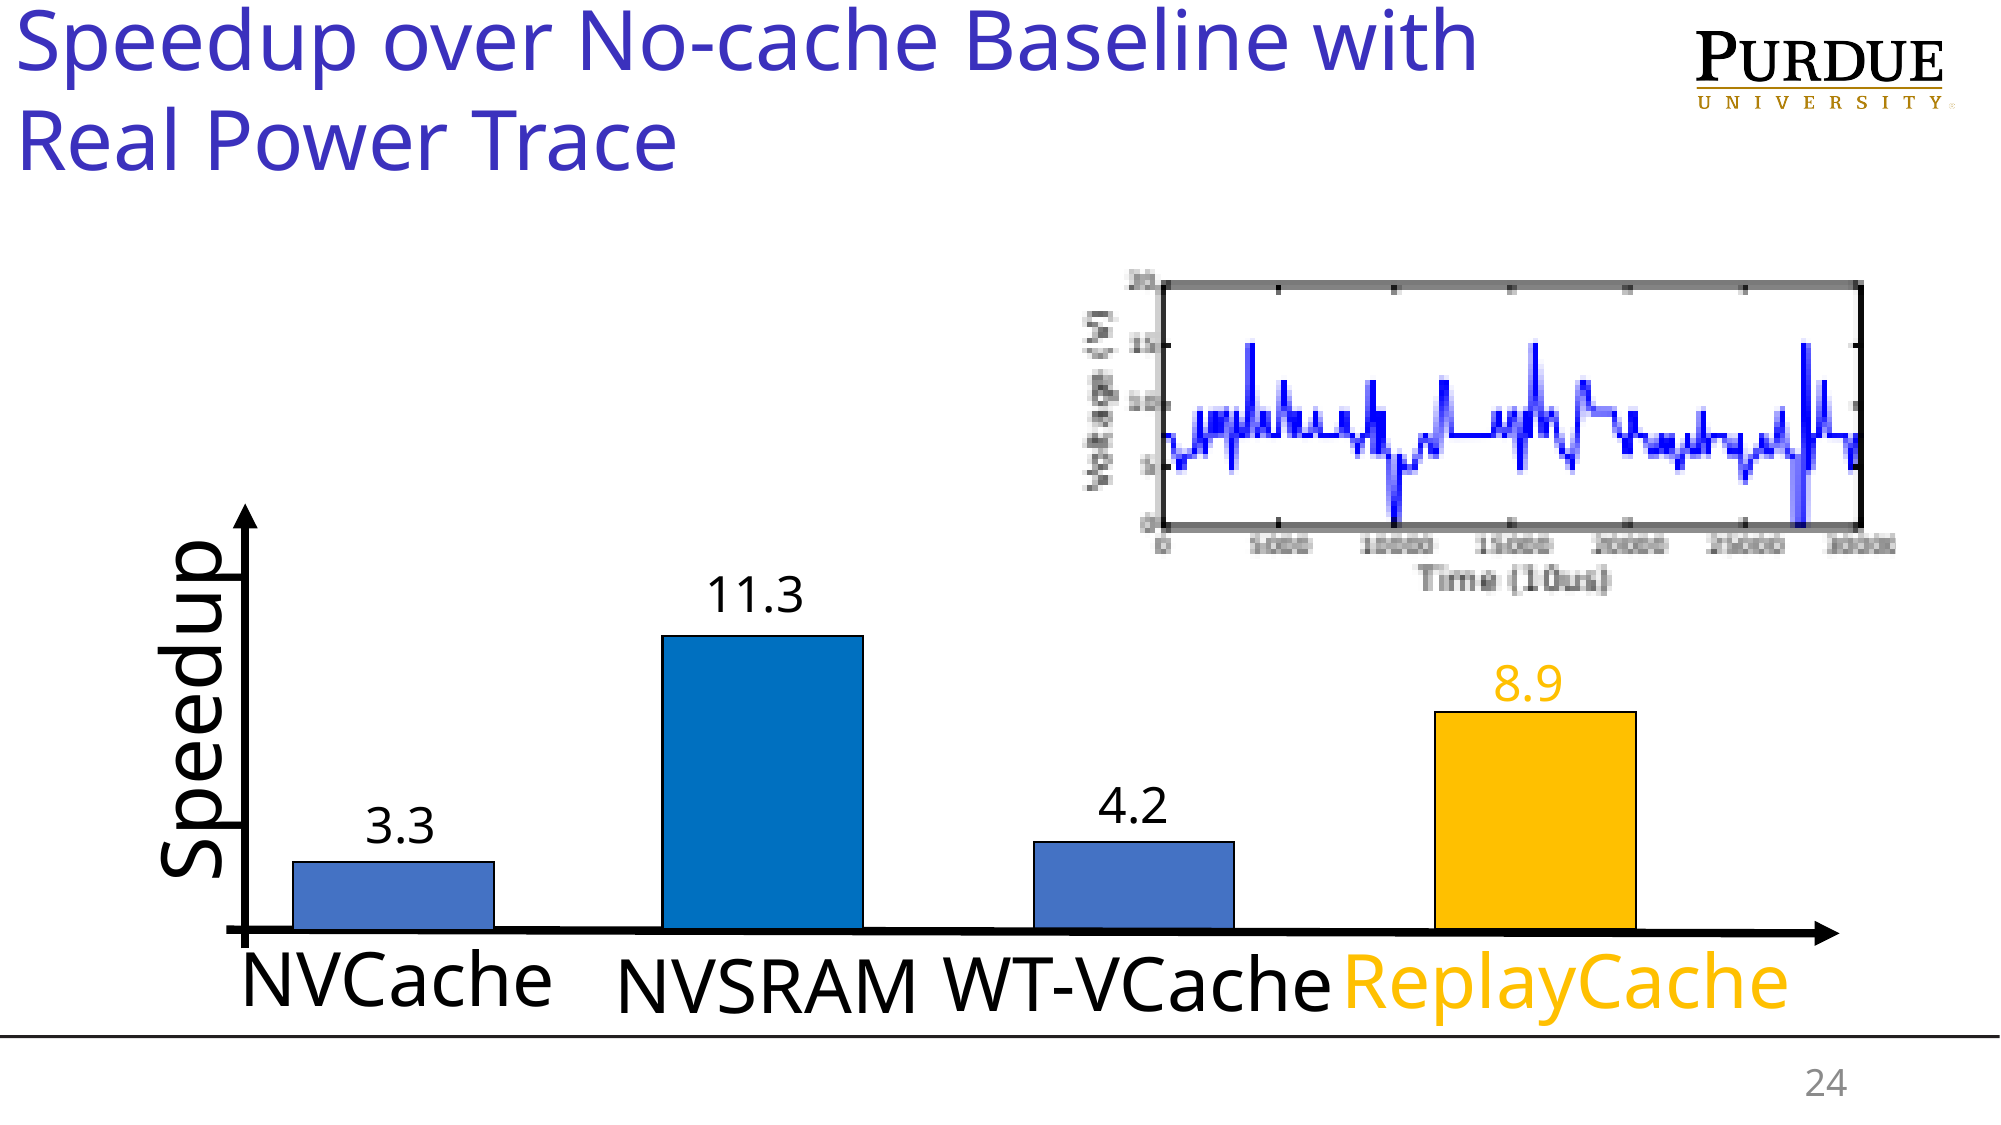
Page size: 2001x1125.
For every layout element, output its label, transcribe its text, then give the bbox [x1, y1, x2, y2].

text_box NVSRAM [599, 934, 936, 1037]
text_box [292, 861, 495, 929]
text_box 3.3 [350, 786, 452, 861]
text_box ReplayCache [1326, 934, 1806, 1032]
text_box NVCache [224, 924, 570, 1029]
text_box [1033, 841, 1235, 927]
text_box 8.9 [1478, 643, 1579, 719]
text_box WT-VCache [927, 934, 1349, 1035]
text_box Speedup over No-cache Baseline with Real Power Trace [0, 0, 1614, 175]
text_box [226, 929, 245, 934]
picture [1072, 259, 1896, 613]
text_box [661, 635, 864, 929]
picture [1696, 31, 1955, 109]
text_box Speedup [130, 522, 245, 897]
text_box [246, 929, 1840, 934]
text_box 11.3 [691, 555, 820, 630]
text_box [1434, 711, 1637, 926]
text_box 4.2 [1083, 765, 1184, 841]
slide_number 24 [1412, 1054, 1863, 1115]
